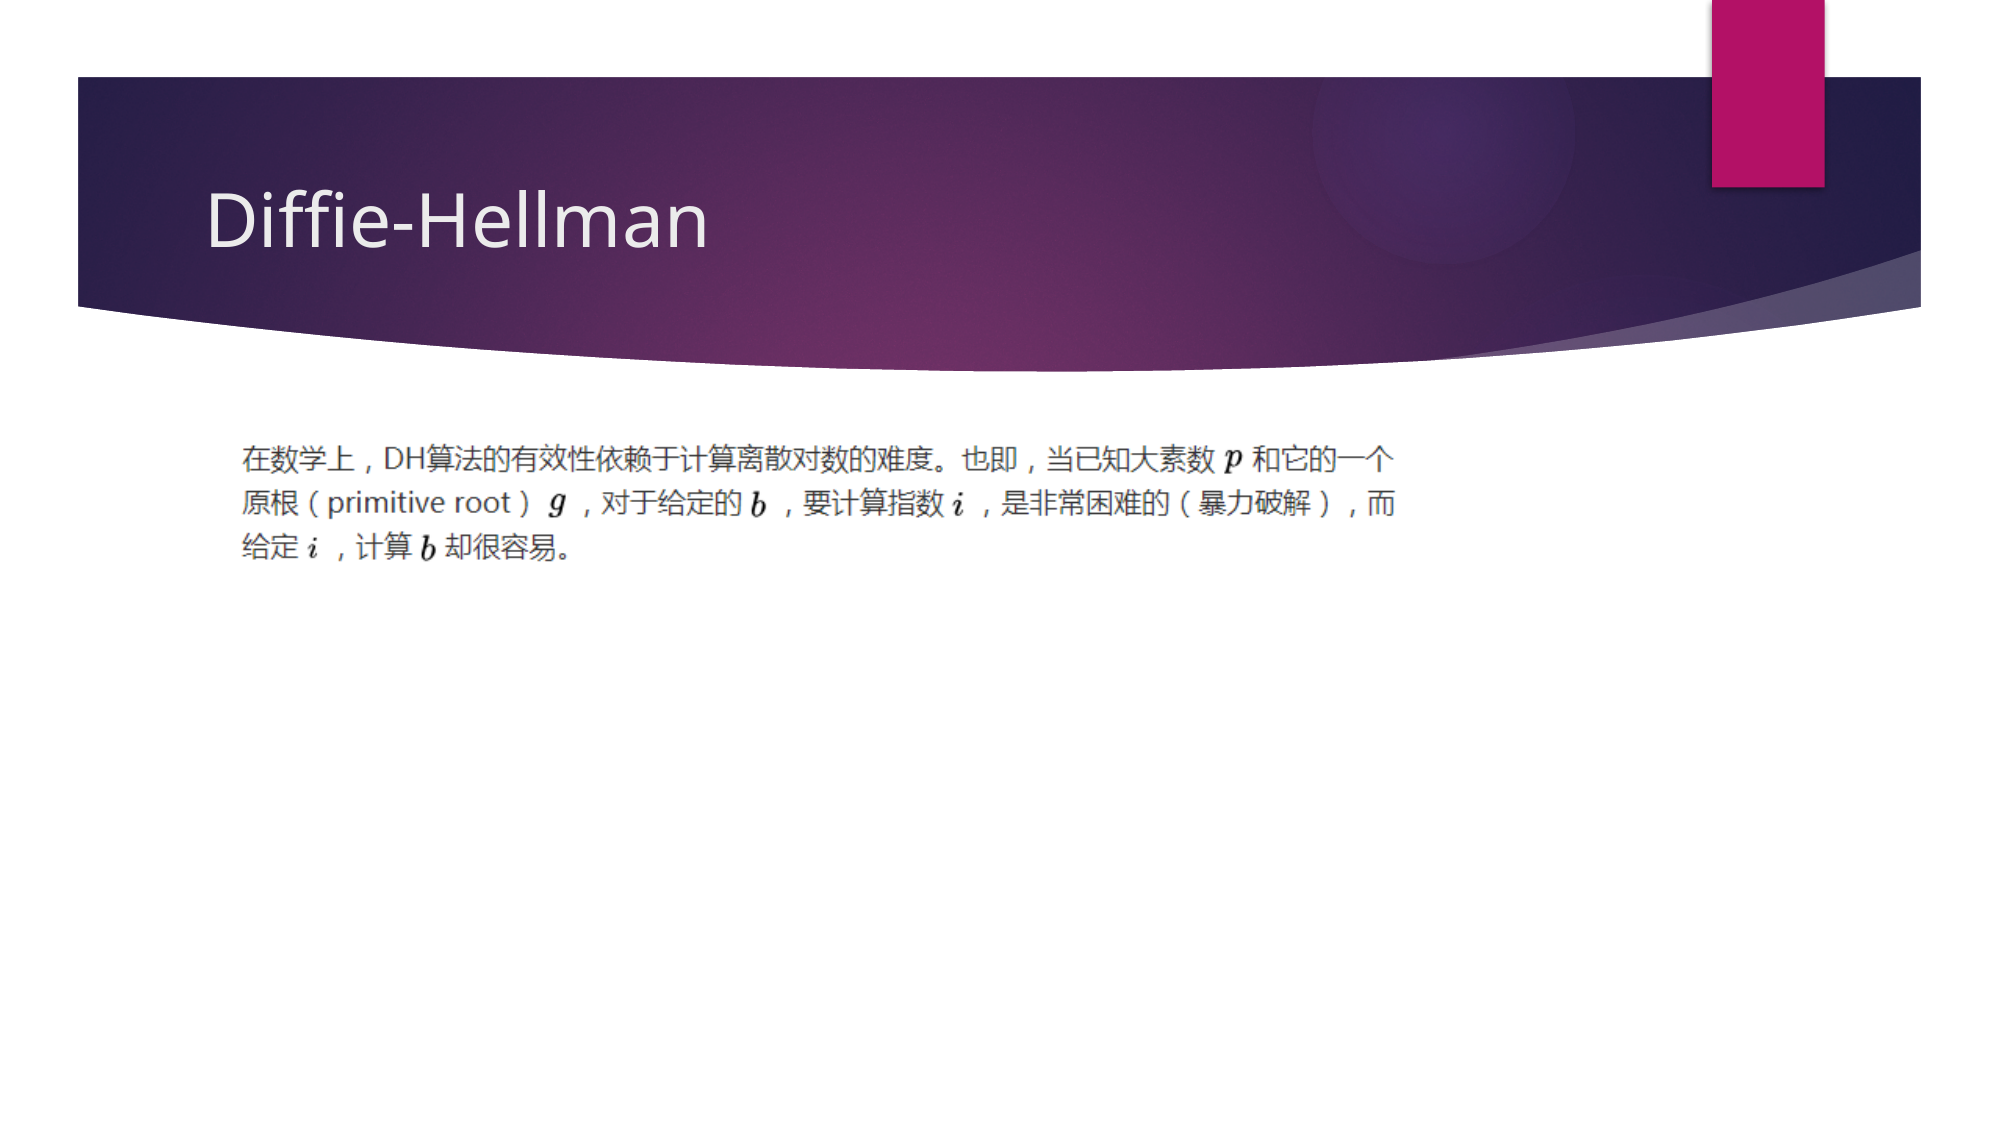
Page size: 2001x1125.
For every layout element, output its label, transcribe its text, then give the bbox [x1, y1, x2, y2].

title Diffie-Hellman [189, 159, 1627, 276]
picture [217, 426, 1428, 578]
